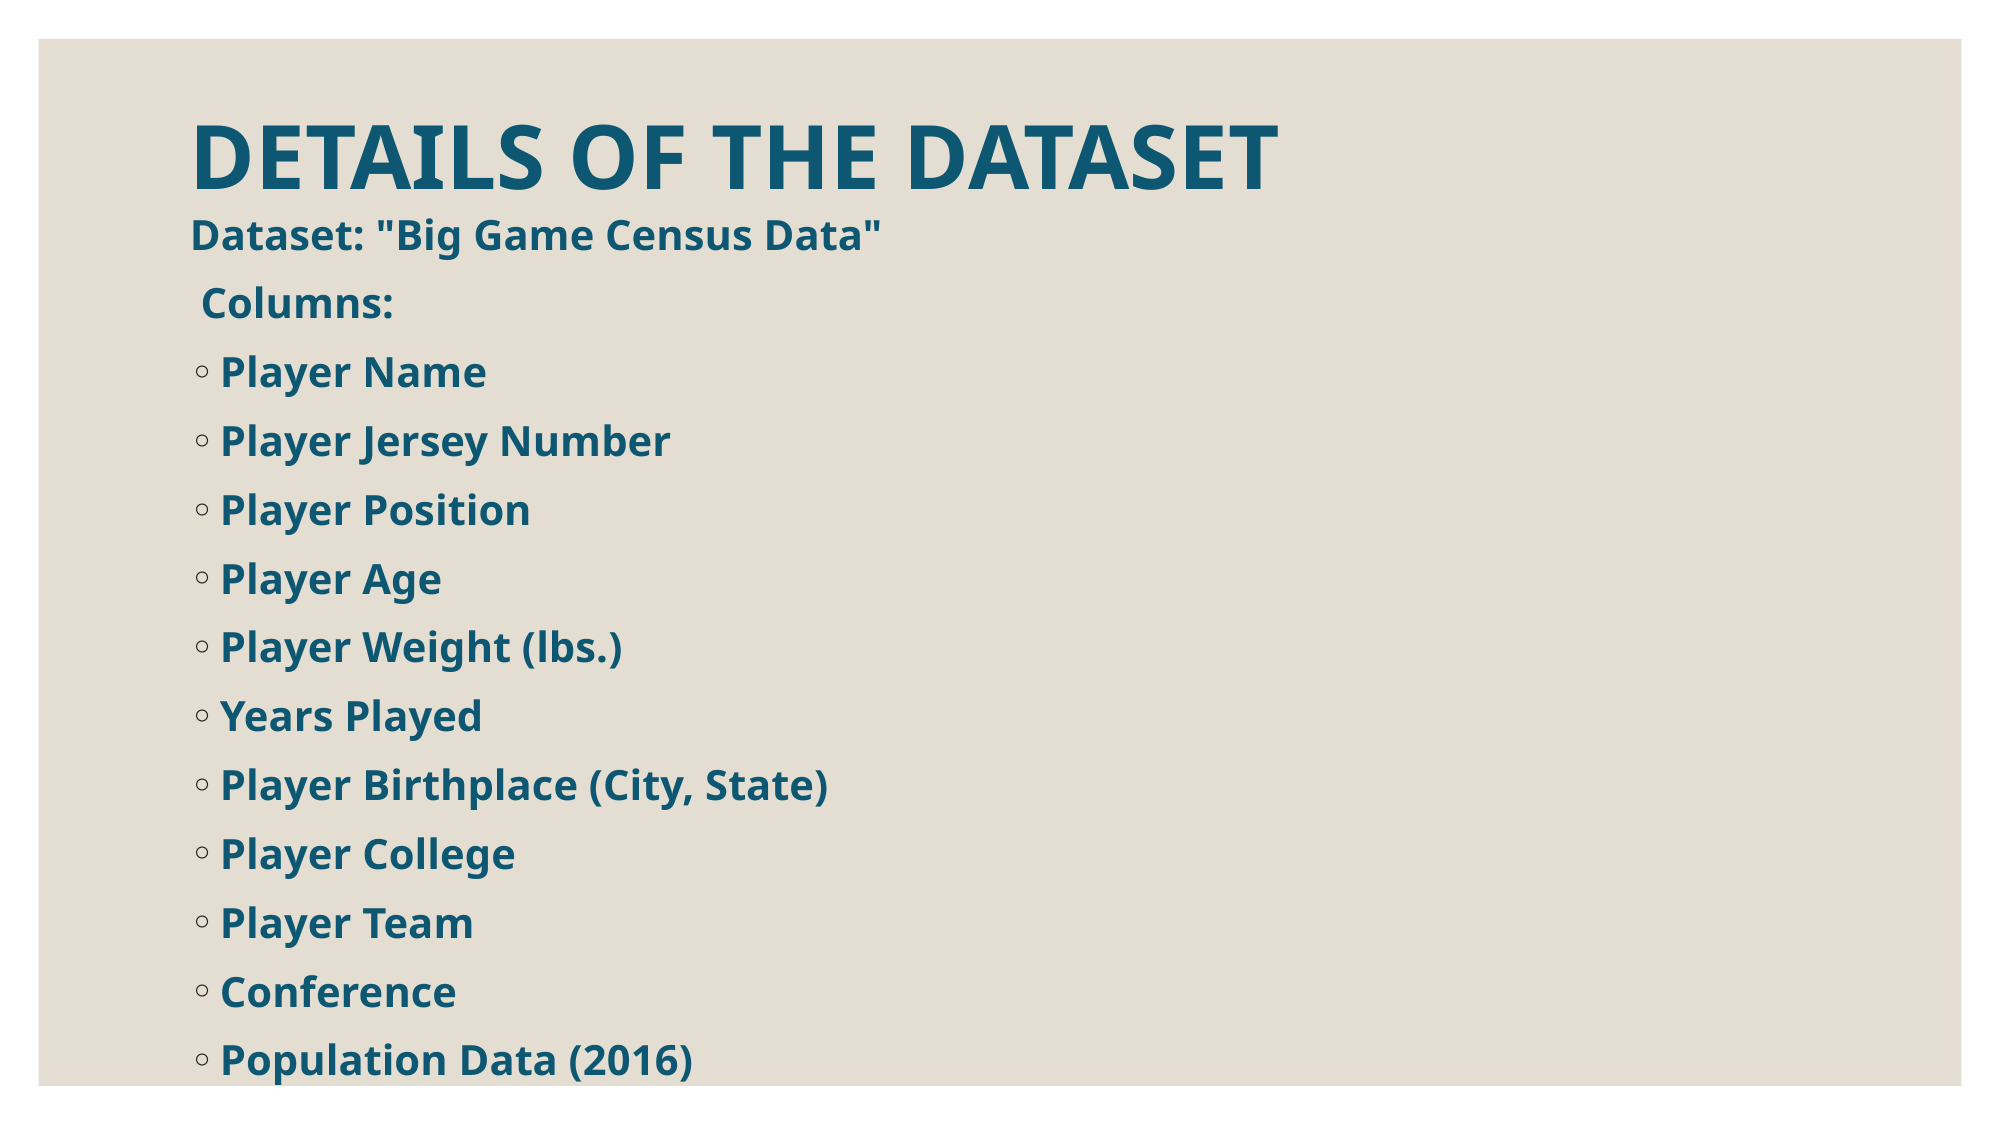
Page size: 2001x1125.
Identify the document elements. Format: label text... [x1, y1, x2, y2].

title DETAILS OF THE DATASET [174, 105, 1825, 201]
list Dataset: "Big Game Census Data" Columns: Player Name Player Jersey Number Player Position Player Age Player Weight (lbs.) Years Played Player Birthplace (City, State) Player College Player Team Conference Population Data (2016) [174, 201, 1825, 990]
